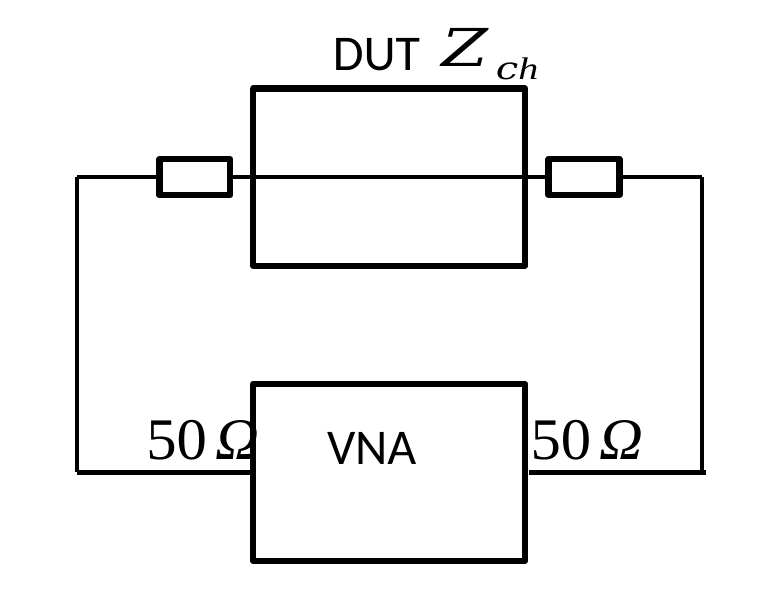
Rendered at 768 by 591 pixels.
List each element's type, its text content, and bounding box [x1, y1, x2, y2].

text_box [251, 86, 527, 175]
text_box [157, 157, 232, 197]
text_box [251, 186, 527, 268]
text_box DUT [318, 12, 460, 88]
text_box [251, 382, 527, 563]
text_box VNA [312, 407, 455, 483]
text_box [547, 157, 622, 197]
